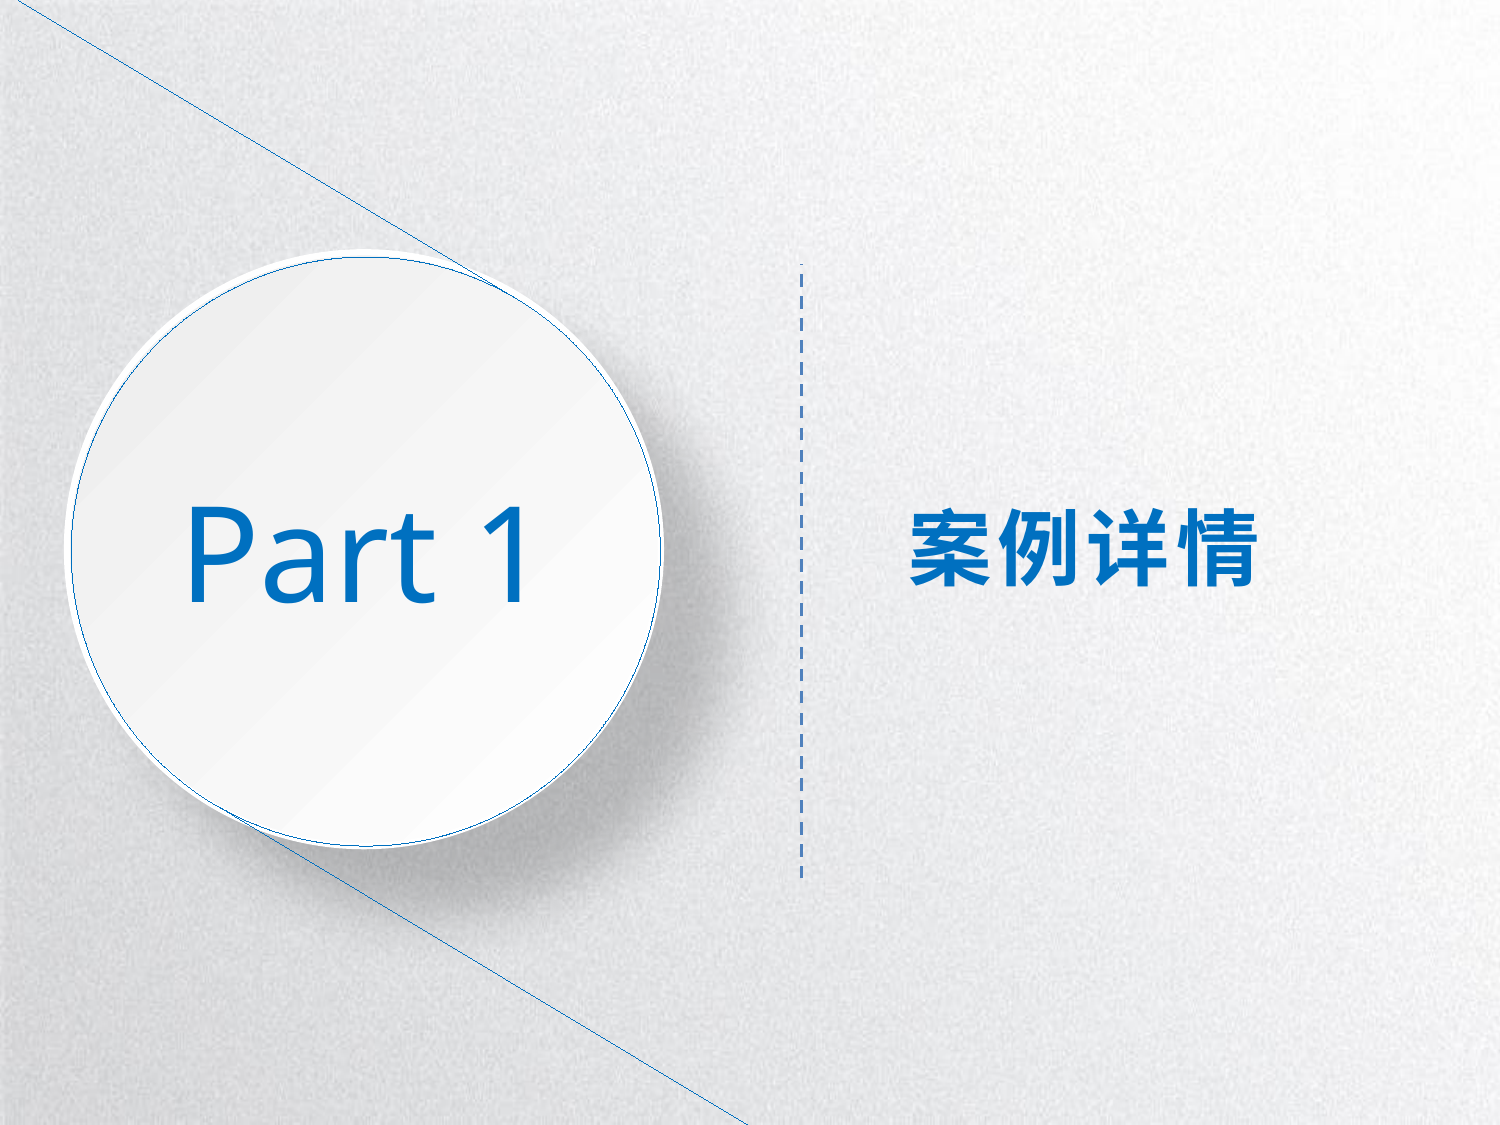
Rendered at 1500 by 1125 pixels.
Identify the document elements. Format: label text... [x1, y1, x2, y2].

text_box [71, 257, 513, 806]
text_box 案例详情 [893, 488, 1275, 604]
text_box [219, 297, 661, 847]
text_box Part 1 [64, 250, 663, 849]
picture [0, 0, 1500, 1125]
